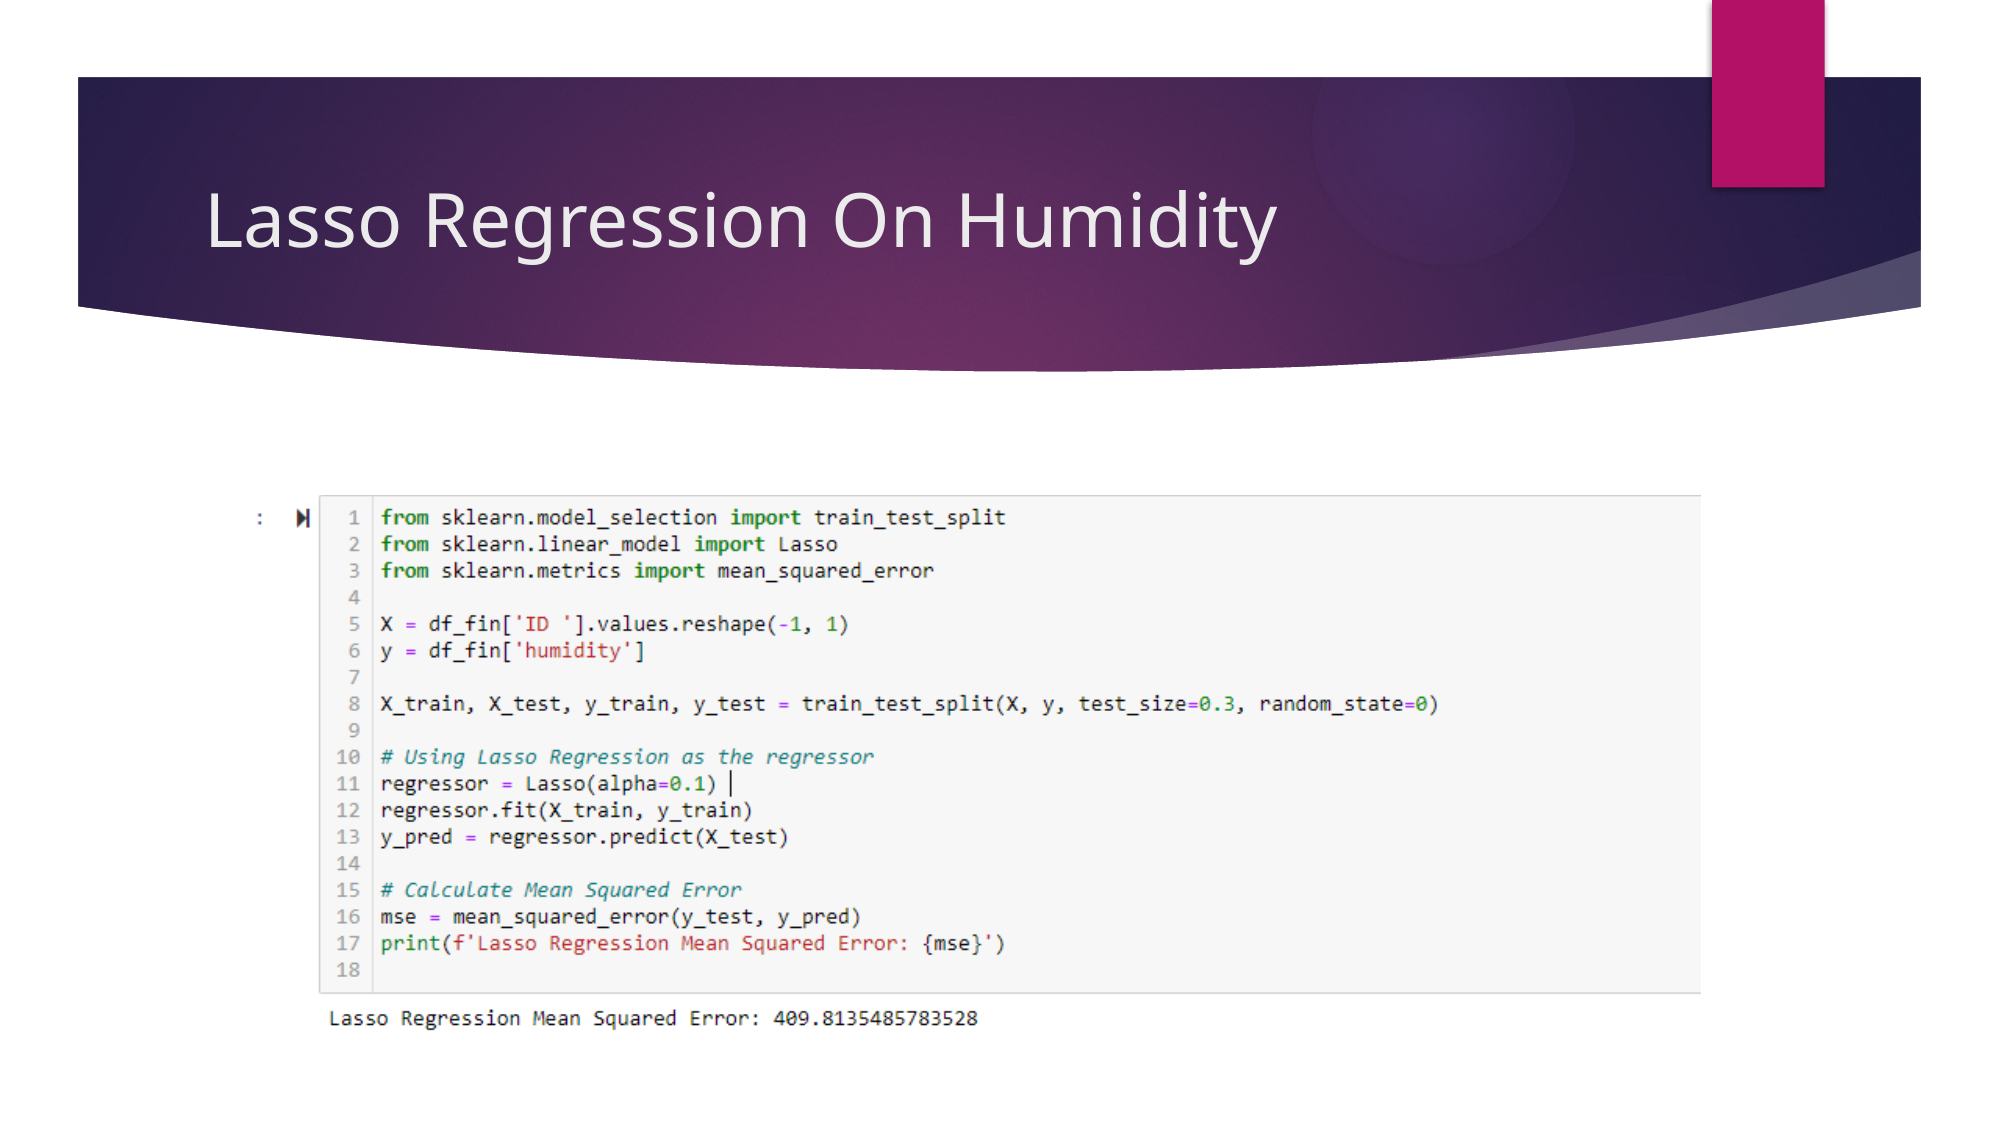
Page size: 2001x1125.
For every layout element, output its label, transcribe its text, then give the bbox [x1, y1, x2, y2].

title Lasso Regression On Humidity [189, 159, 1627, 276]
picture [254, 495, 1701, 1039]
